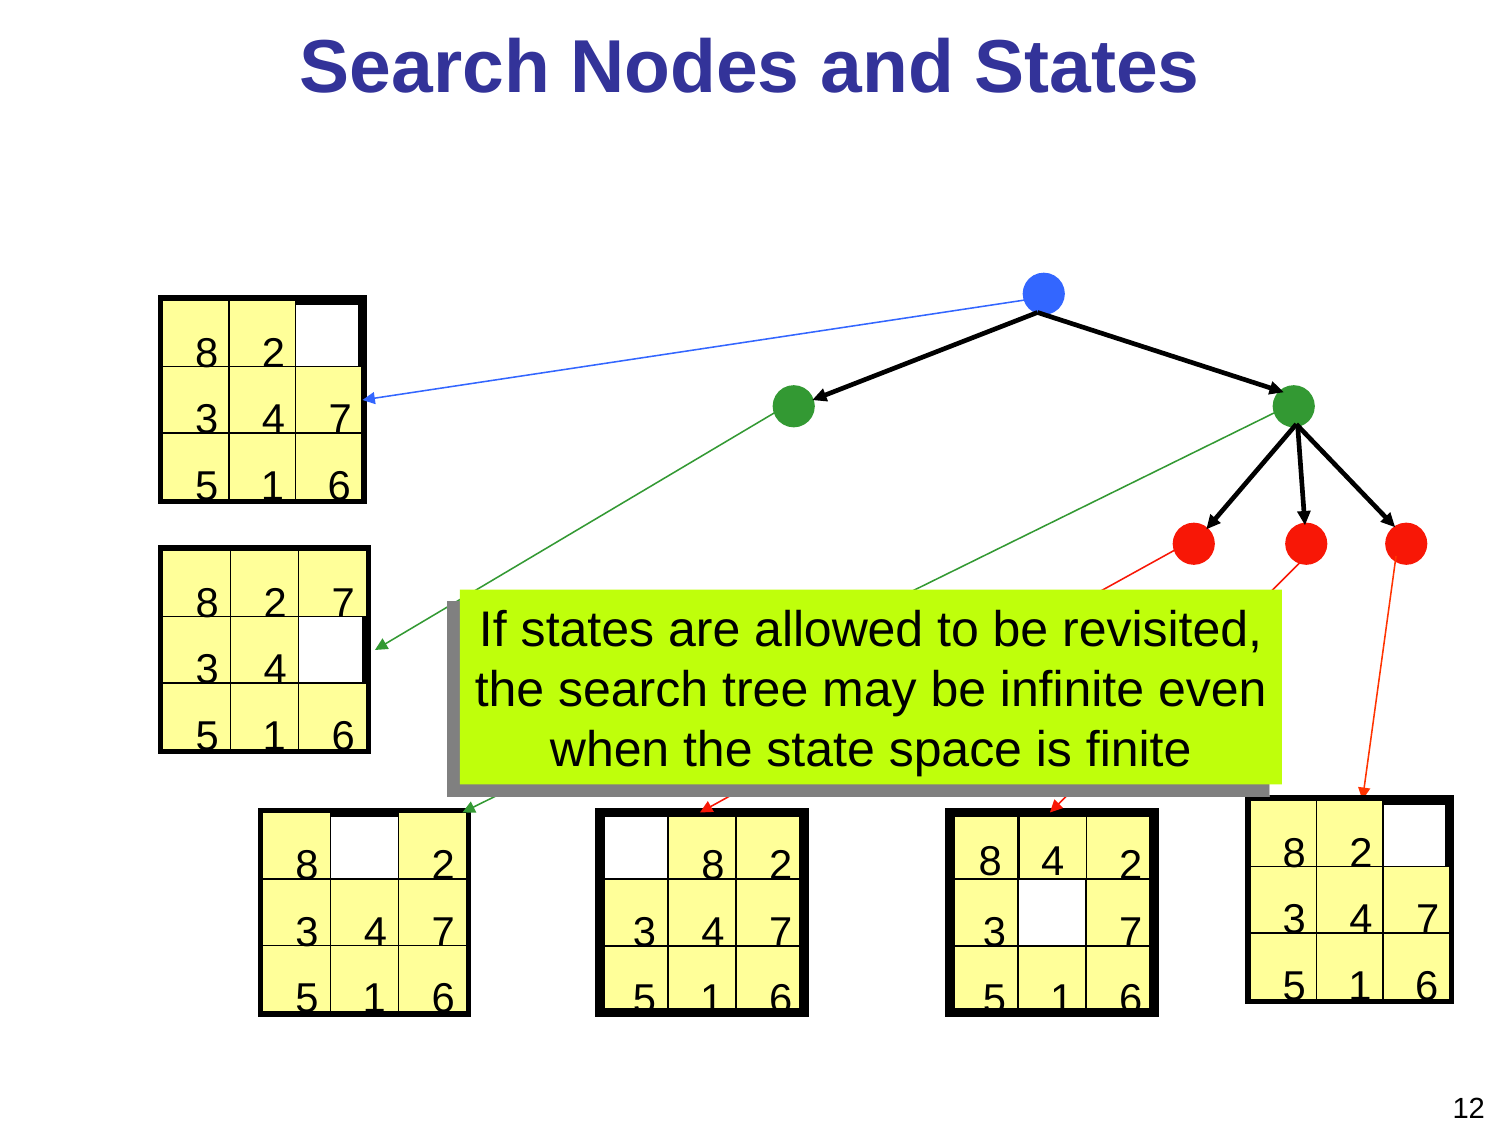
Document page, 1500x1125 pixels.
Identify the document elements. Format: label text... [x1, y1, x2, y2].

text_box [599, 423, 1456, 1030]
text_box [162, 274, 1063, 311]
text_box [162, 312, 1313, 1030]
slide_number 12 [1149, 1046, 1500, 1125]
title Search Nodes and States [24, 0, 1476, 126]
